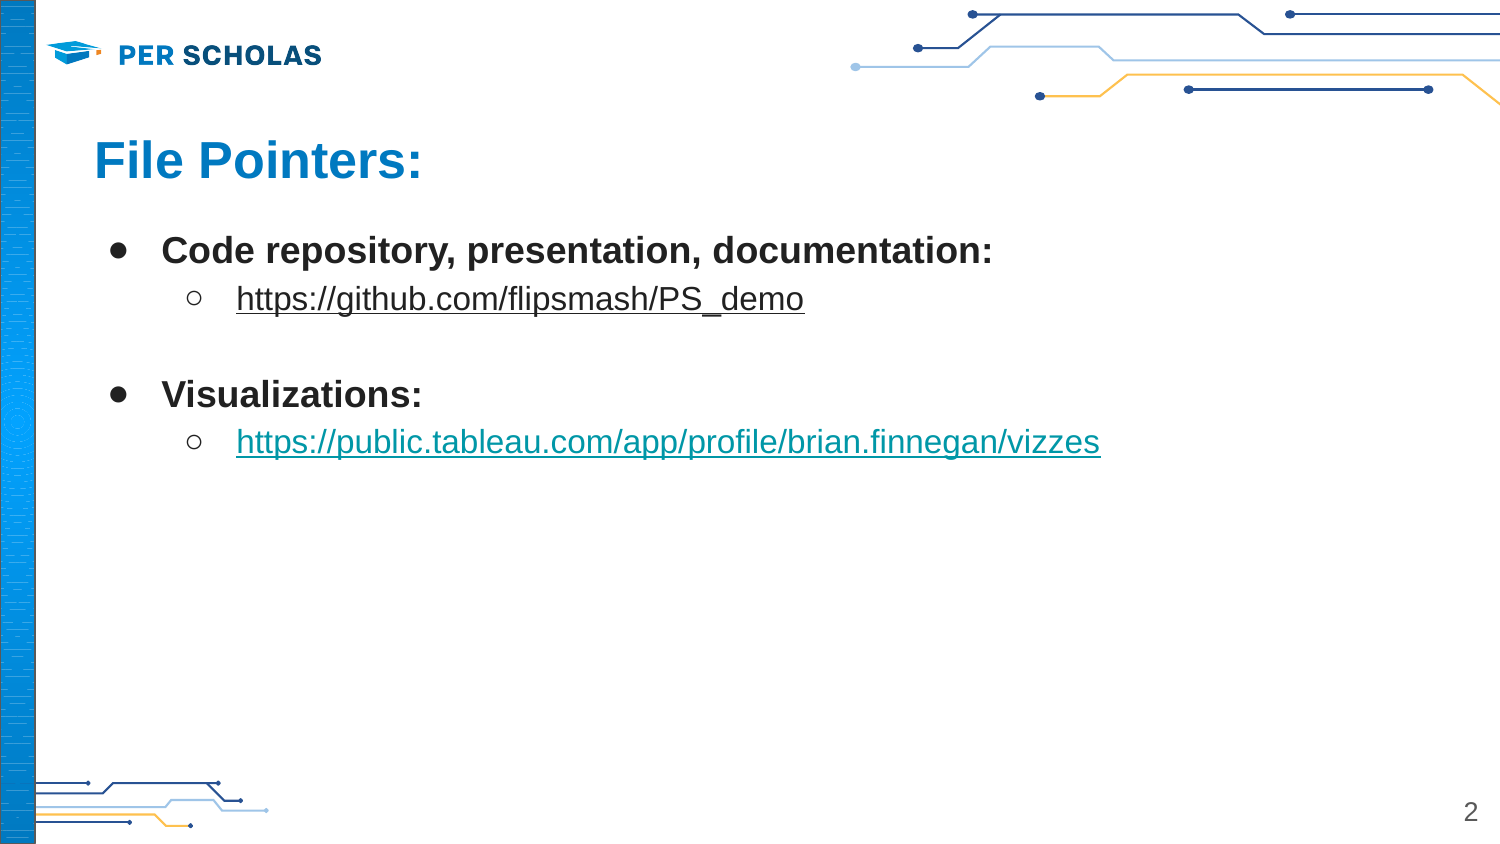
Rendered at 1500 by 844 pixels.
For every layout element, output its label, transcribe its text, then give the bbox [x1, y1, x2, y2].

title File Pointers: [79, 110, 1478, 205]
picture [36, 17, 339, 83]
slide_number 2 [1403, 779, 1494, 844]
list Code repository, presentation, documentation: https://github.com/flipsmash/PS_demo Visualizations: https://public.tableau.com/app/profile/brian.finnegan/vizzes [71, 204, 1469, 766]
